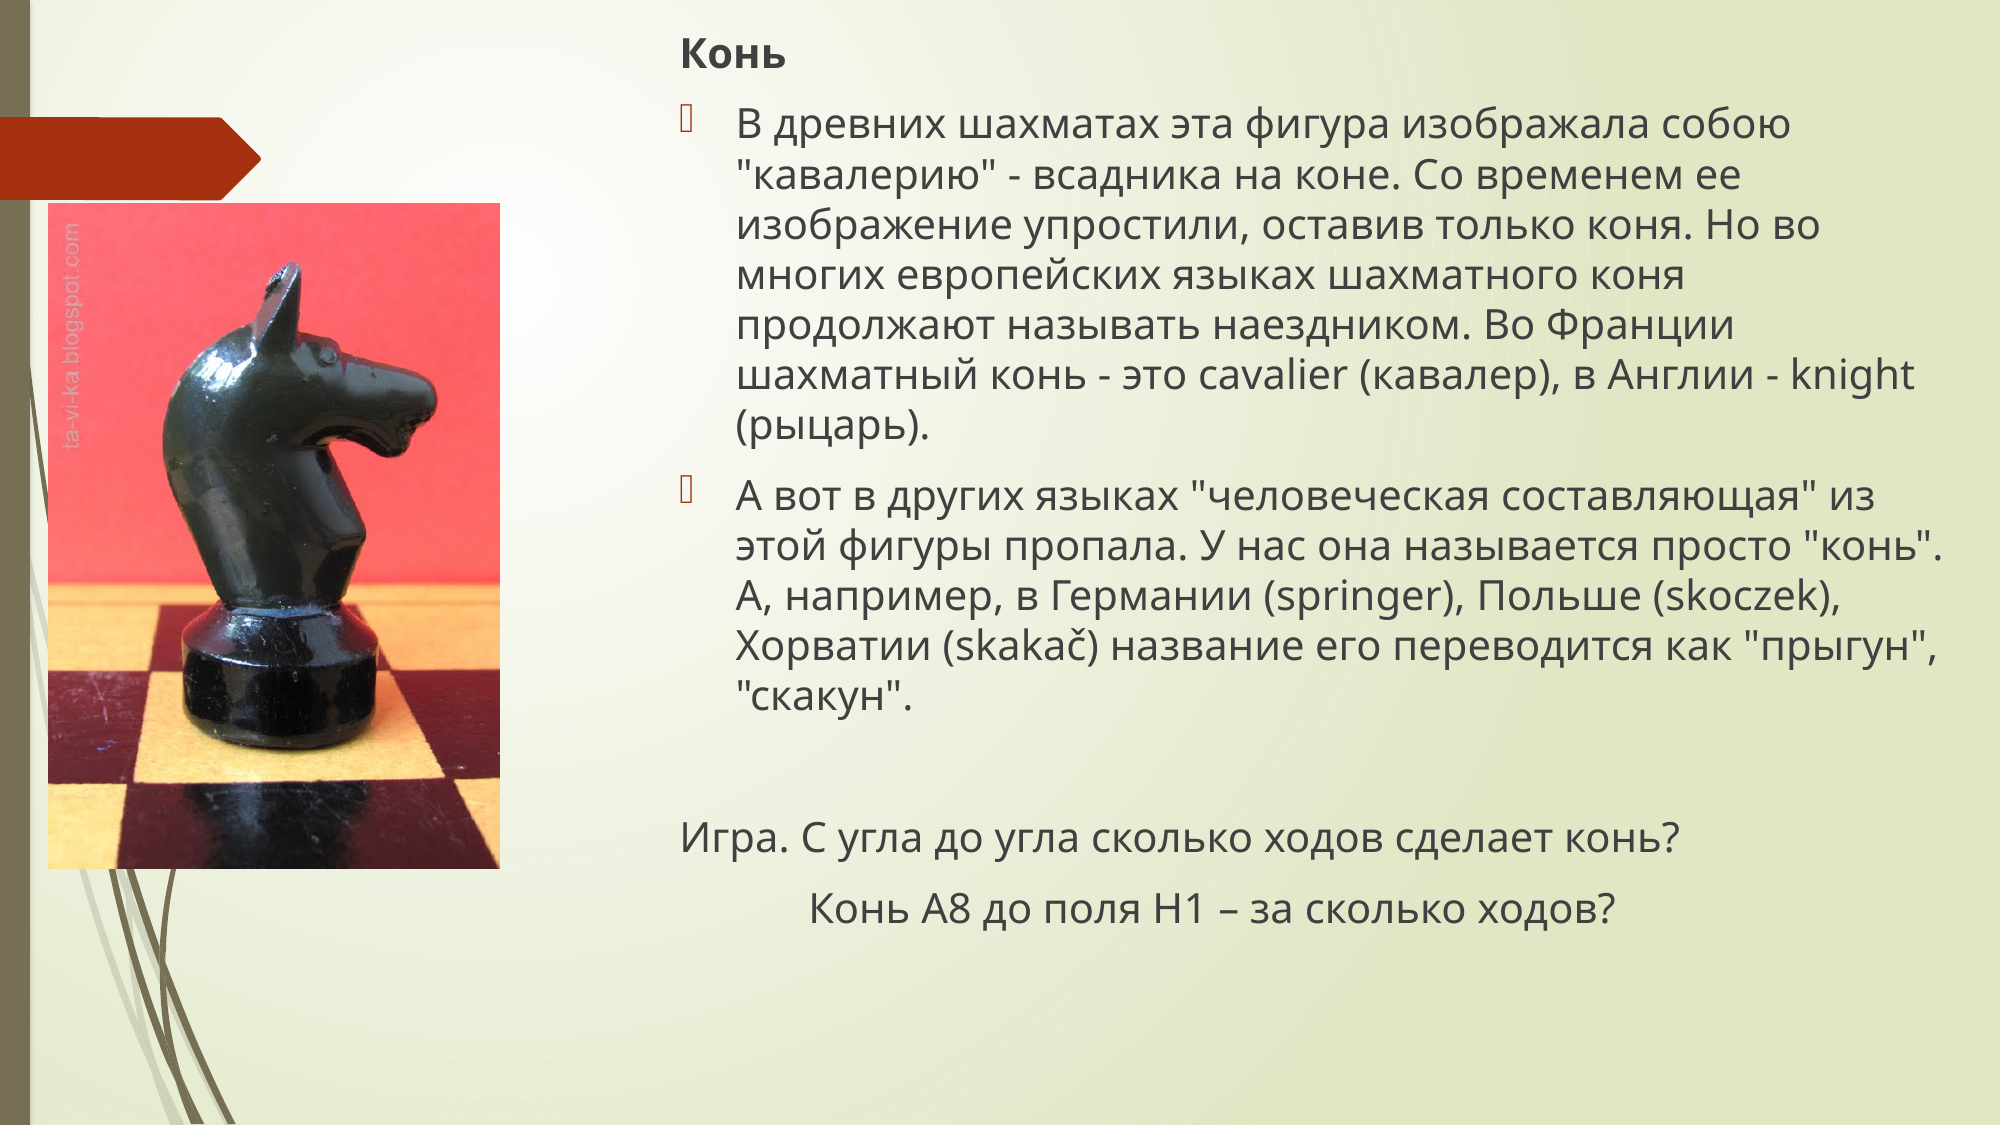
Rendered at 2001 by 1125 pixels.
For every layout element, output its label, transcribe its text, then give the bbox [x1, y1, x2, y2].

list Конь В древних шахматах эта фигура изображала собою "кавалерию" - всадника на коне. Со временем ее изображение упростили, оставив только коня. Но во многих европейских языках шахматного коня продолжают называть наездником. Во Франции шахматный конь - это сavalier (кавалер), в Англии - knight (рыцарь). А вот в других языках "человеческая составляющая" из этой фигуры пропала. У нас она называется просто "конь". А, например, в Германии (springer), Польше (skoczek), Хорватии (skakač) название его переводится как "прыгун", "скакун". Игра. С угла до угла сколько ходов сделает конь? Конь А8 до поля Н1 – за сколько ходов? [664, 18, 1970, 1054]
picture [47, 203, 500, 870]
